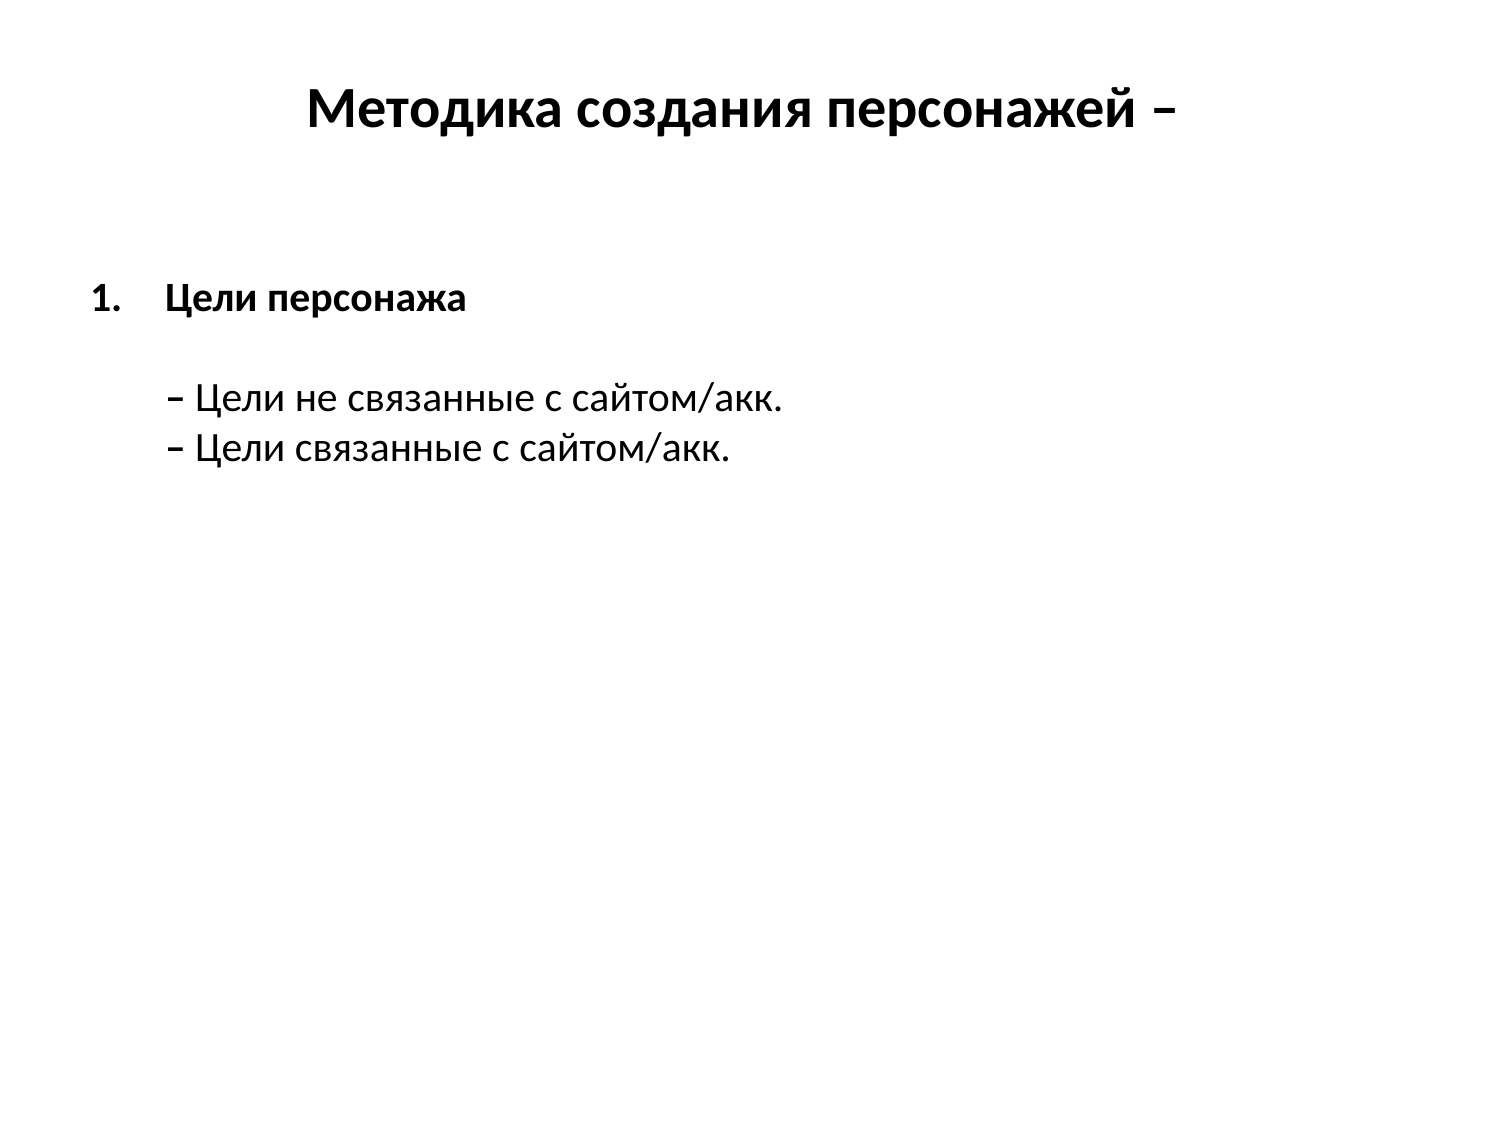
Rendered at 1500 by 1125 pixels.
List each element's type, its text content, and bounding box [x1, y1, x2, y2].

list Цели персонажа – Цели не связанные с сайтом/акк. – Цели связанные с сайтом/акк. [75, 262, 1425, 1086]
title Методика создания персонажей – [75, 45, 1425, 233]
